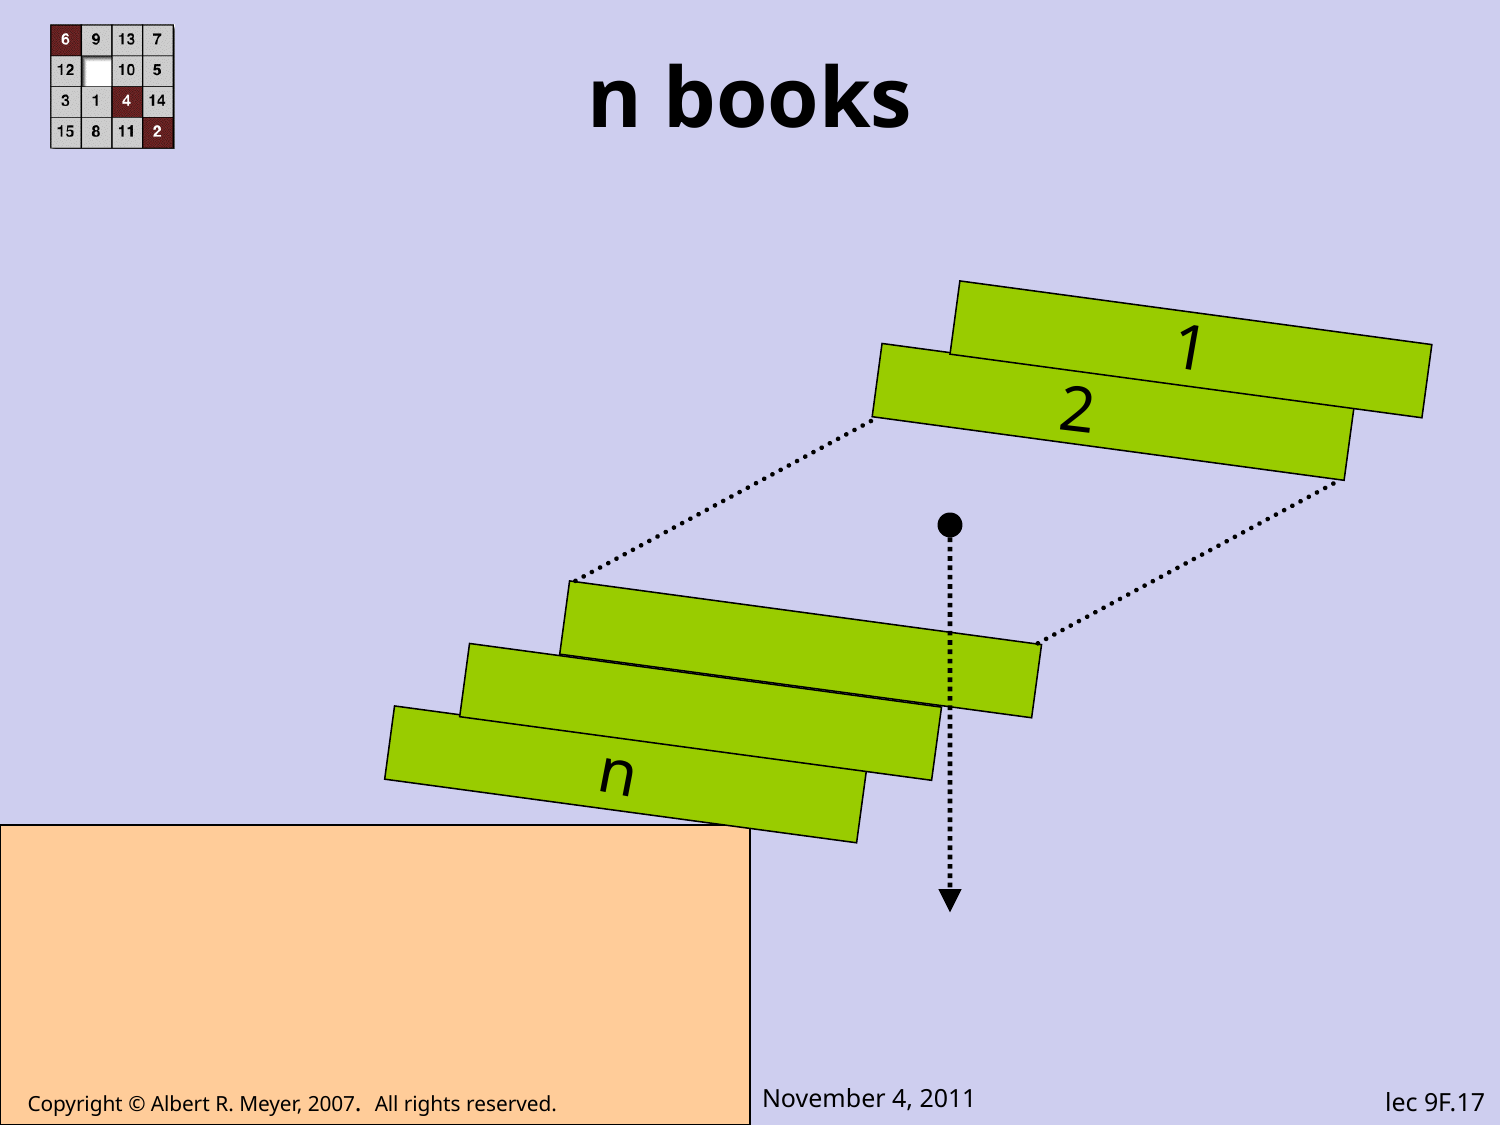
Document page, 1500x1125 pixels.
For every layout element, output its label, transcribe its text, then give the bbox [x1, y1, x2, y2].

picture [50, 24, 112, 149]
text_box [646, 744, 867, 843]
text_box [937, 512, 963, 538]
text_box [459, 643, 942, 781]
text_box Copyright © Albert R. Meyer, 2007. All rights reserved. [12, 1079, 572, 1125]
text_box n [576, 719, 662, 821]
text_box [0, 824, 750, 1125]
title n books [112, 0, 1388, 188]
text_box [559, 580, 1042, 718]
text_box [1107, 377, 1354, 481]
text_box [384, 705, 590, 806]
text_box 2 [1040, 358, 1117, 456]
text_box [950, 280, 1164, 382]
text_box [1217, 317, 1432, 418]
text_box [872, 343, 1049, 440]
text_box 1 [1151, 295, 1232, 395]
text_box [939, 890, 961, 913]
